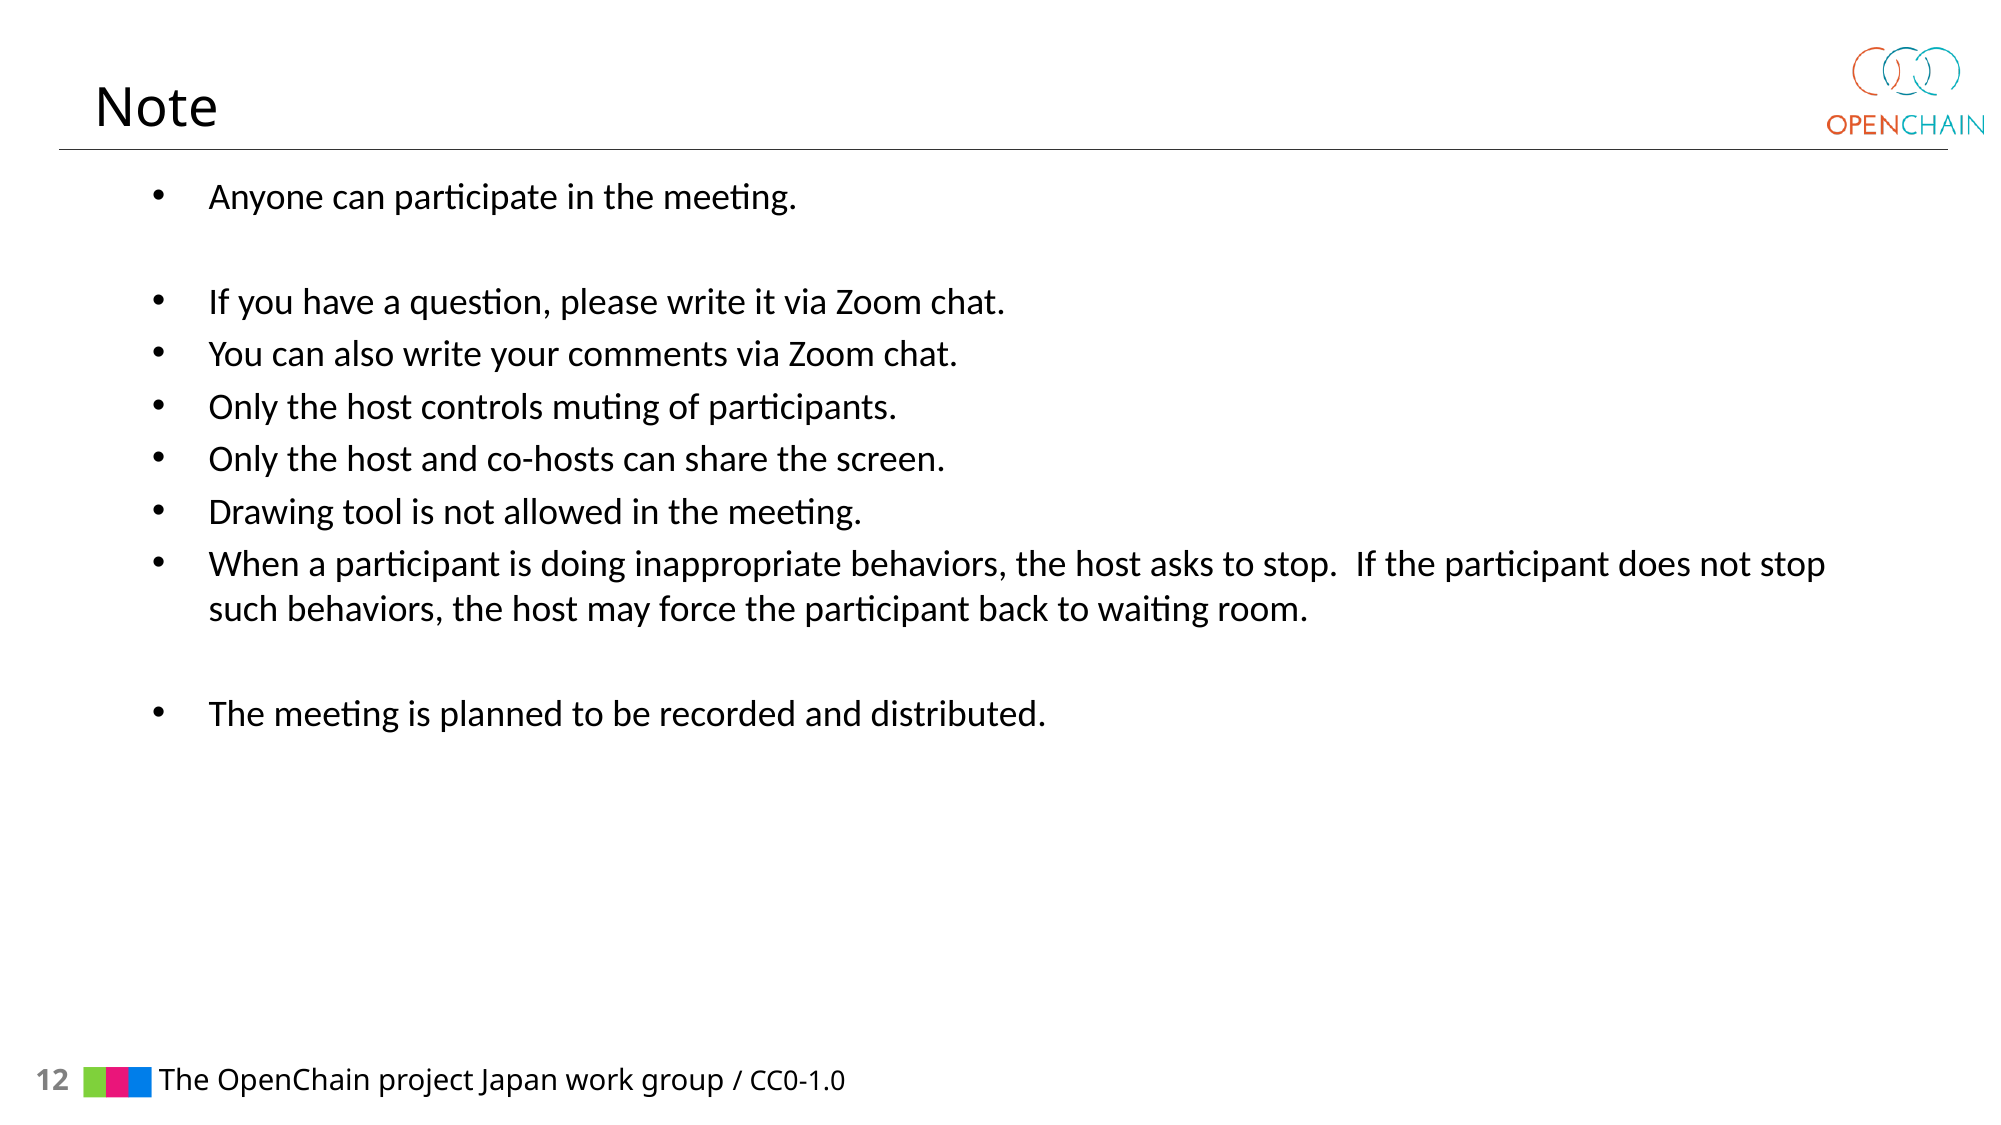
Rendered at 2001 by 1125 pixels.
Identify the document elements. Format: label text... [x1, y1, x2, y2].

title Note [94, 7, 1906, 138]
text_box Anyone can participate in the meeting. If you have a question, please write it via Zoom chat. You can also write your comments via Zoom chat. Only the host controls muting of participants. Only the host and co-hosts can share the screen. Drawing tool is not allowed in the meeting. When a participant is doing inappropriate behaviors, the host asks to stop. If the participant does not stop such behaviors, the host may force the participant back to waiting room. The meeting is planned to be recorded and distributed. [137, 164, 1863, 1066]
picture [1906, 47, 1984, 135]
